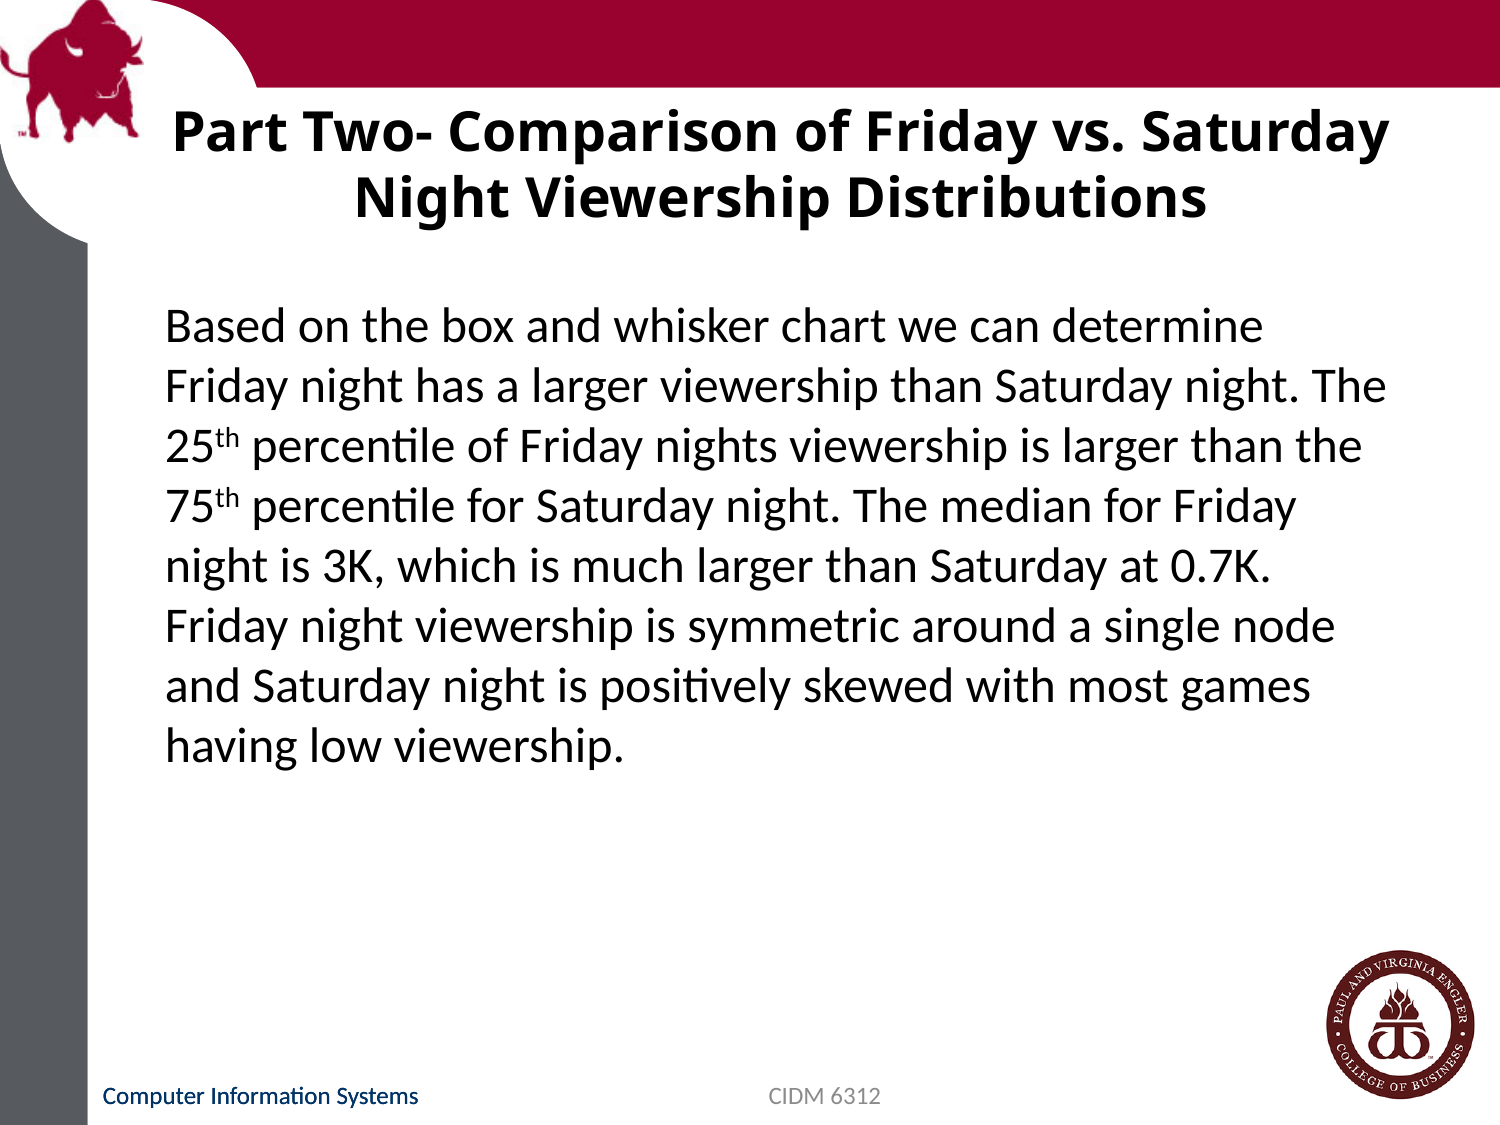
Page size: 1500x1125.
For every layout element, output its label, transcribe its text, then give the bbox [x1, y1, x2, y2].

picture [1324, 949, 1475, 1100]
footer CIDM 6312 [525, 1065, 1125, 1125]
title Part Two- Comparison of Friday vs. Saturday Night Viewership Distributions [87, 87, 1475, 238]
text_box Based on the box and whisker chart we can determine Friday night has a larger viewership than Saturday night. The 25th percentile of Friday nights viewership is larger than the 75th percentile for Saturday night. The median for Friday night is 3K, which is much larger than Saturday at 0.7K. Friday night viewership is symmetric around a single node and Saturday night is positively skewed with most games having low viewership. [149, 284, 1413, 780]
picture [0, 0, 144, 144]
